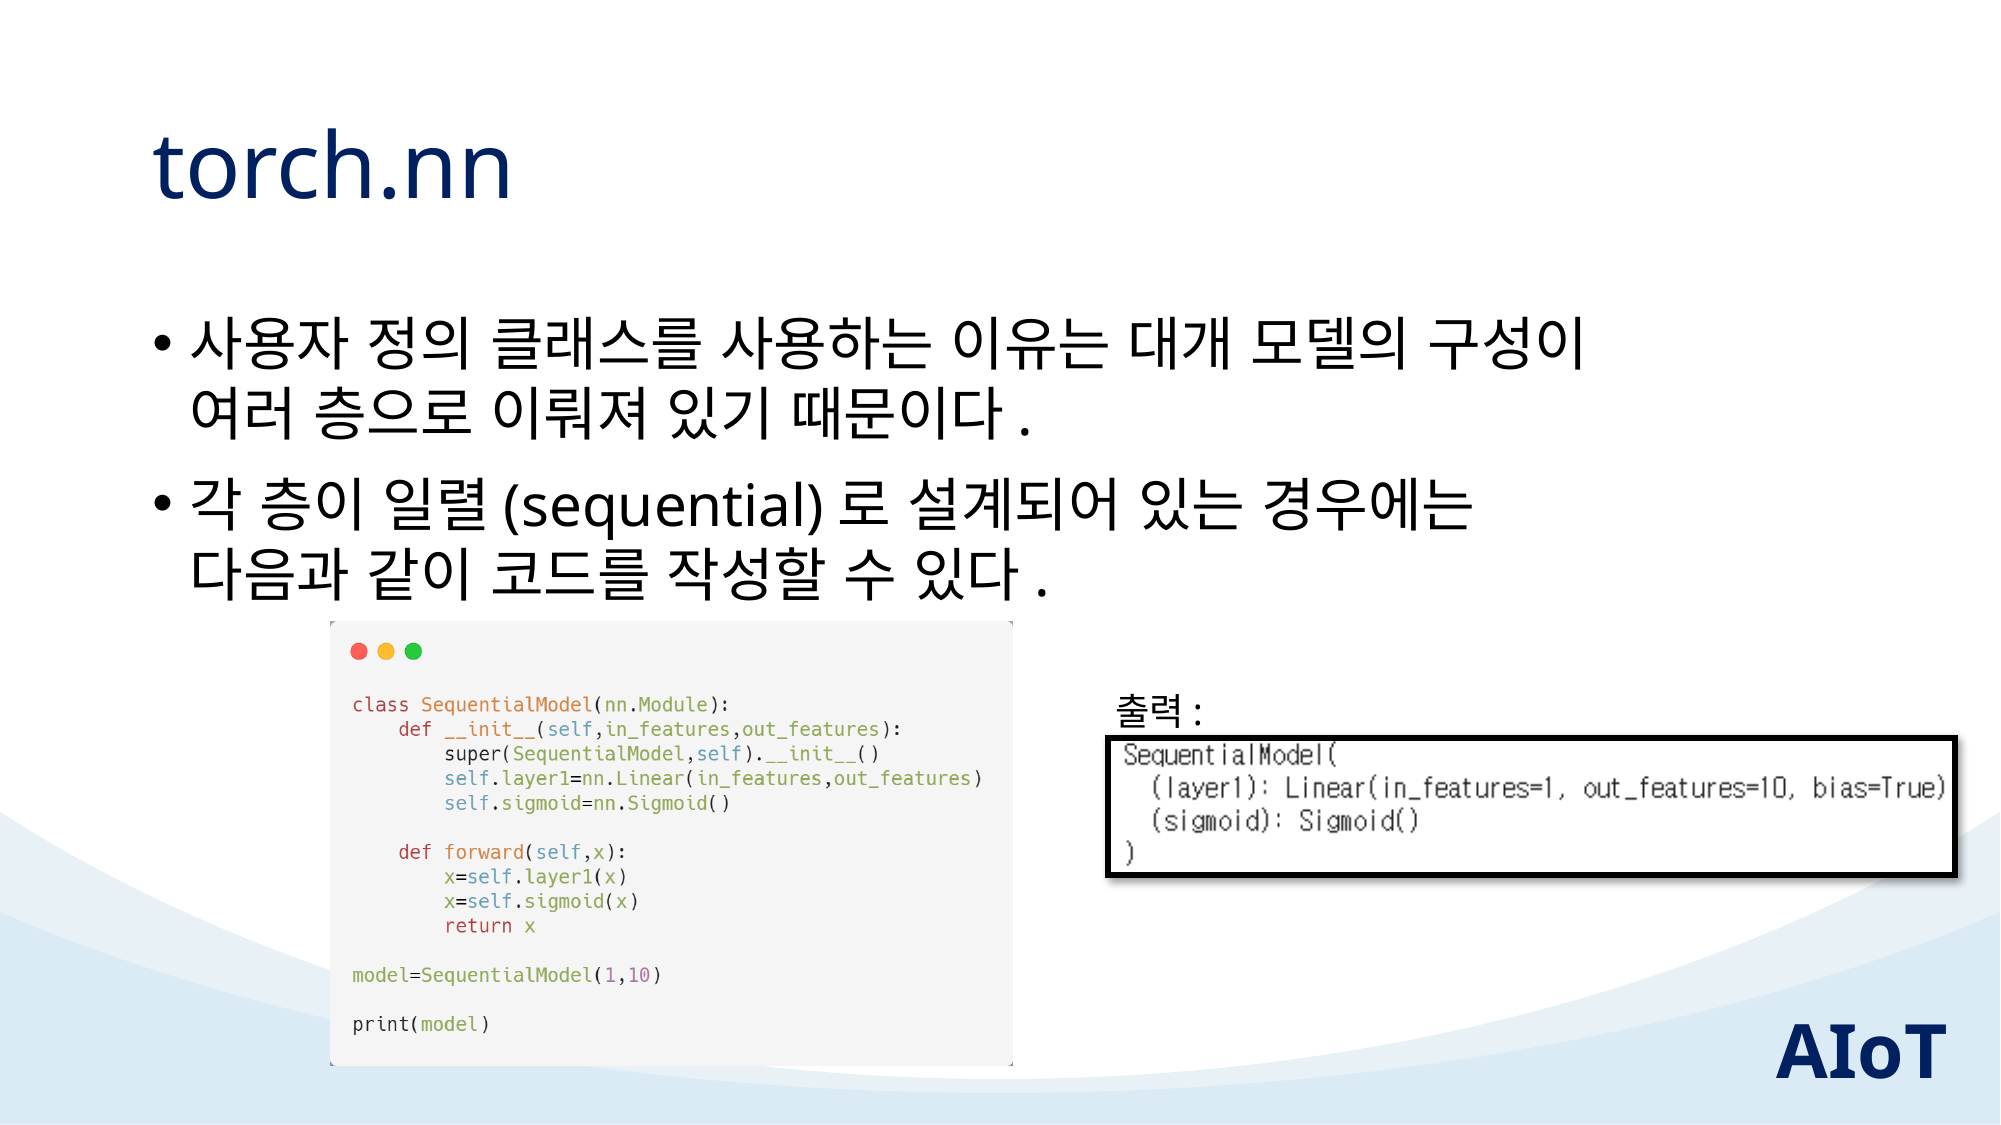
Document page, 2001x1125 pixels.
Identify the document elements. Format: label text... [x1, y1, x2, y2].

text_box 출력: [1100, 680, 1218, 740]
list 사용자 정의 클래스를 사용하는 이유는 대개 모델의 구성이 여러 층으로 이뤄져 있기 때문이다. 각 층이 일렬(sequential)로 설계되어 있는 경우에는 다음과 같이 코드를 작성할 수 있다. [137, 299, 1863, 1014]
title torch.nn [137, 59, 1863, 278]
picture [1110, 740, 1952, 872]
picture [329, 621, 1013, 1066]
